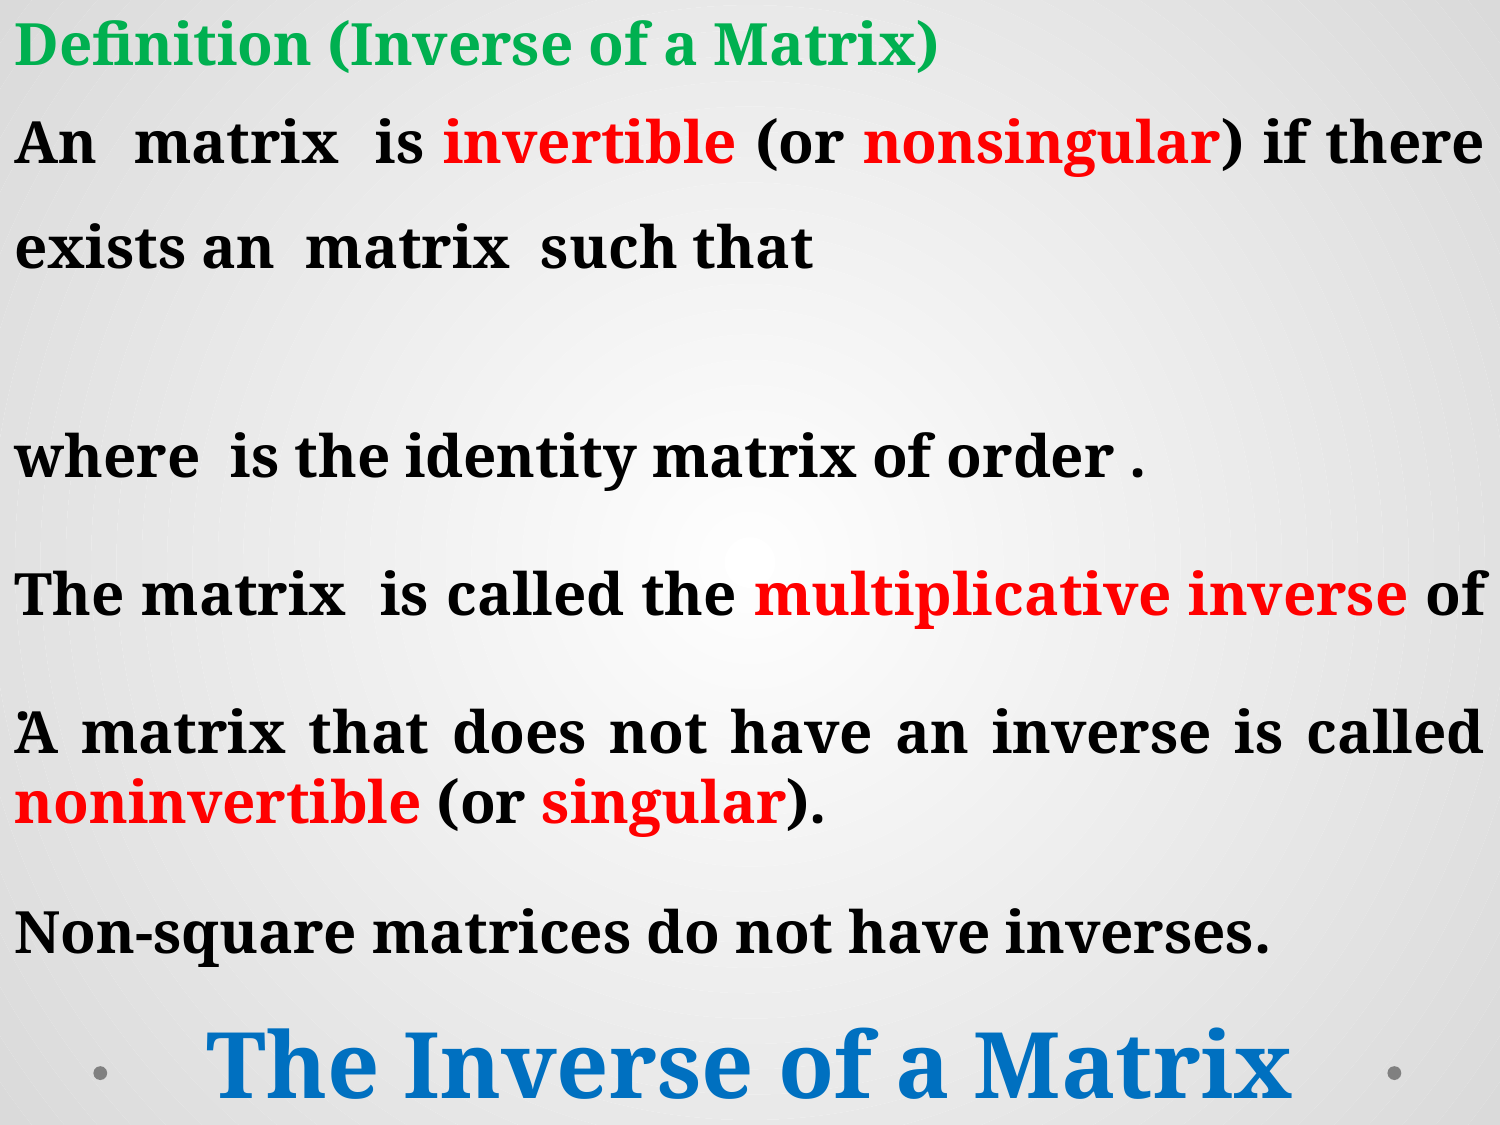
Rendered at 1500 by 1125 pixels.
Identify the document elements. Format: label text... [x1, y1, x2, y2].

text_box A matrix that does not have an inverse is called noninvertible (or singular). [0, 687, 1500, 843]
text_box Non-square matrices do not have inverses. [0, 887, 1500, 973]
text_box The Inverse of a Matrix [0, 999, 1500, 1125]
text_box Definition (Inverse of a Matrix) [0, 0, 1500, 85]
